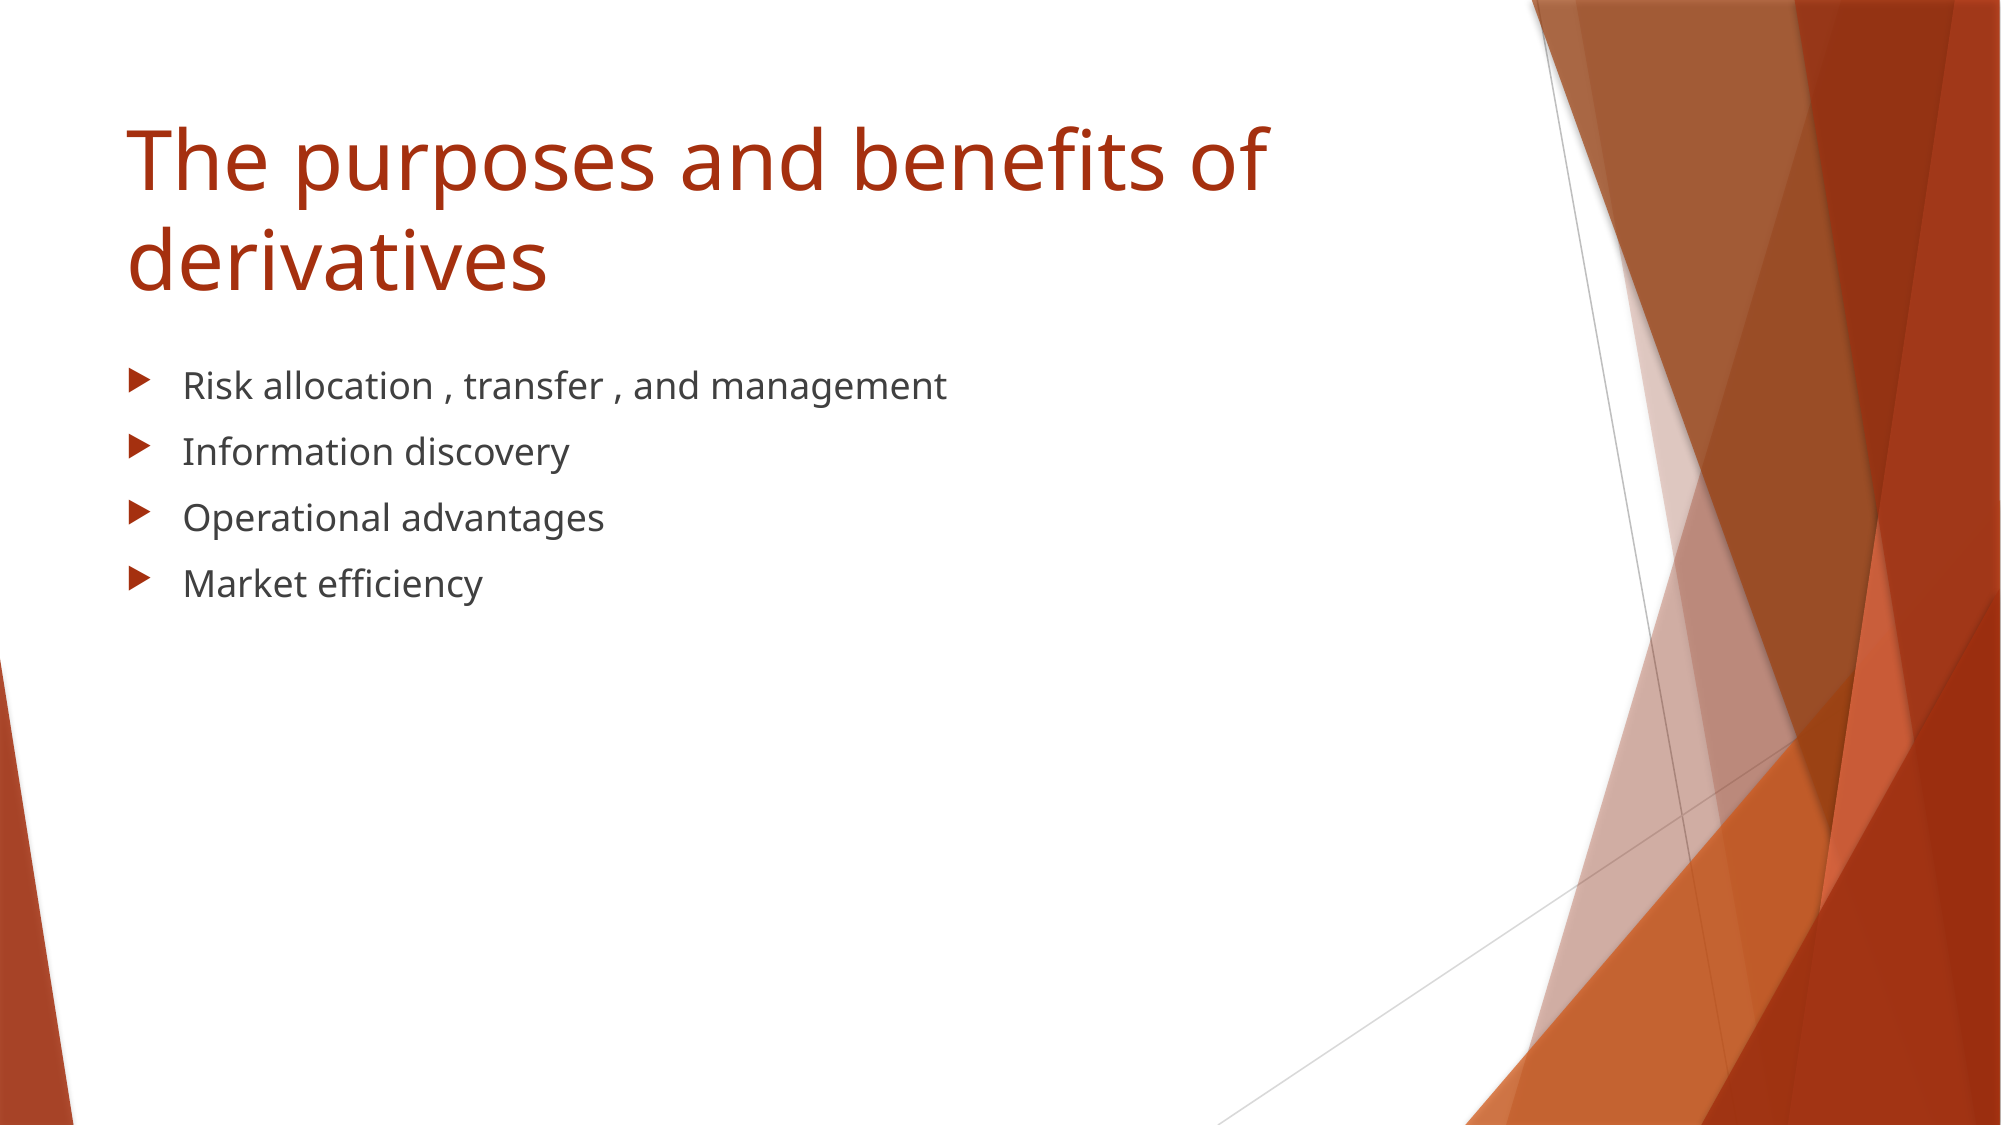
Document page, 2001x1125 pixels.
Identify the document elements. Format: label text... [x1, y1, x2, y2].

list Risk allocation , transfer , and management Information discovery Operational advantages Market efficiency [111, 354, 1522, 992]
title The purposes and benefits of derivatives [111, 99, 1522, 317]
